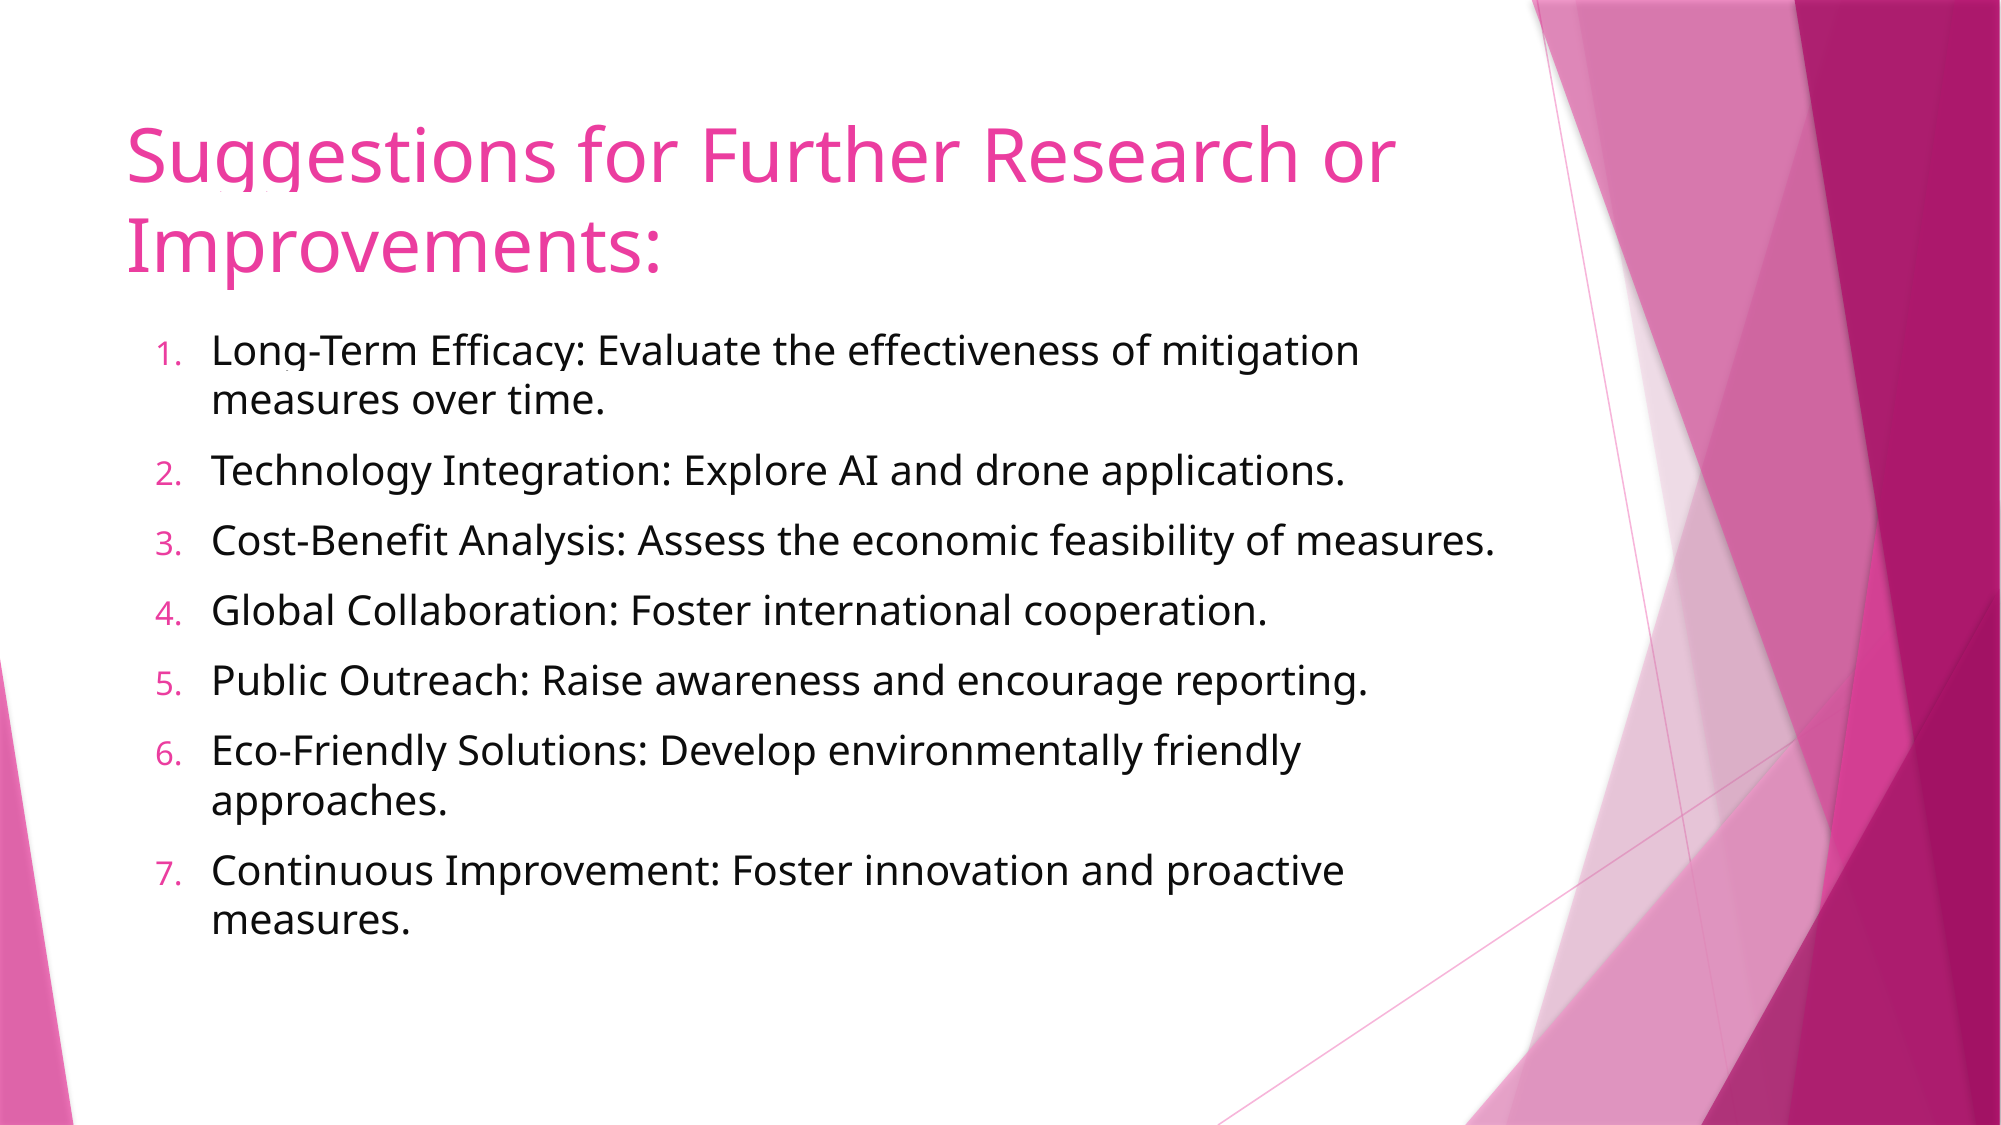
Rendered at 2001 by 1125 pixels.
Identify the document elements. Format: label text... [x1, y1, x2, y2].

list Long-Term Efficacy: Evaluate the effectiveness of mitigation measures over time. Technology Integration: Explore AI and drone applications. Cost-Benefit Analysis: Assess the economic feasibility of measures. Global Collaboration: Foster international cooperation. Public Outreach: Raise awareness and encourage reporting. Eco-Friendly Solutions: Develop environmentally friendly approaches. Continuous Improvement: Foster innovation and proactive measures. [140, 316, 1551, 954]
title Suggestions for Further Research or Improvements: [111, 99, 1522, 317]
